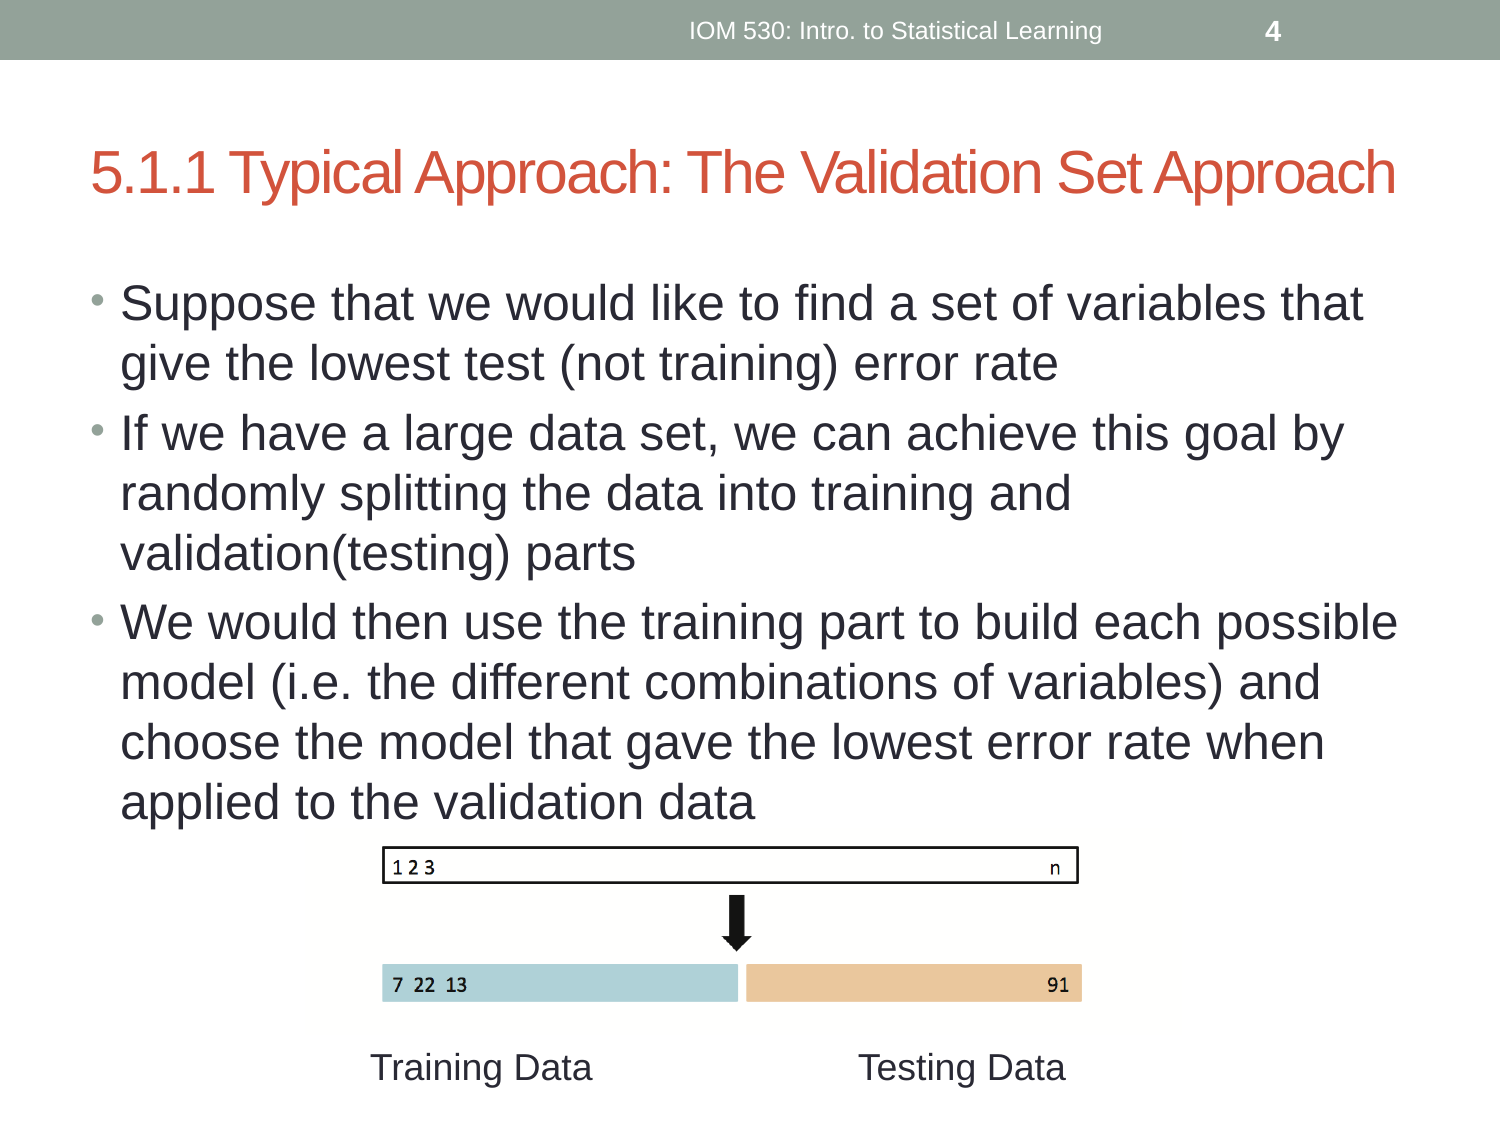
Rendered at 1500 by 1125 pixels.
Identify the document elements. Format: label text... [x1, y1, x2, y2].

text_box Testing Data [843, 1044, 1081, 1096]
title 5.1.1 Typical Approach: The Validation Set Approach [75, 87, 1425, 250]
text_box Training Data [354, 1044, 608, 1096]
slide_number 4 [1250, 3, 1425, 57]
footer IOM 530: Intro. to Statistical Learning [562, 3, 1238, 57]
list Suppose that we would like to find a set of variables that give the lowest test (not training) error rate If we have a large data set, we can achieve this goal by randomly splitting the data into training and validation(testing) parts We would then use the training part to build each possible model (i.e. the different combinations of variables) and choose the model that gave the lowest error rate when applied to the validation data [75, 262, 1425, 1063]
picture [289, 827, 1198, 1036]
